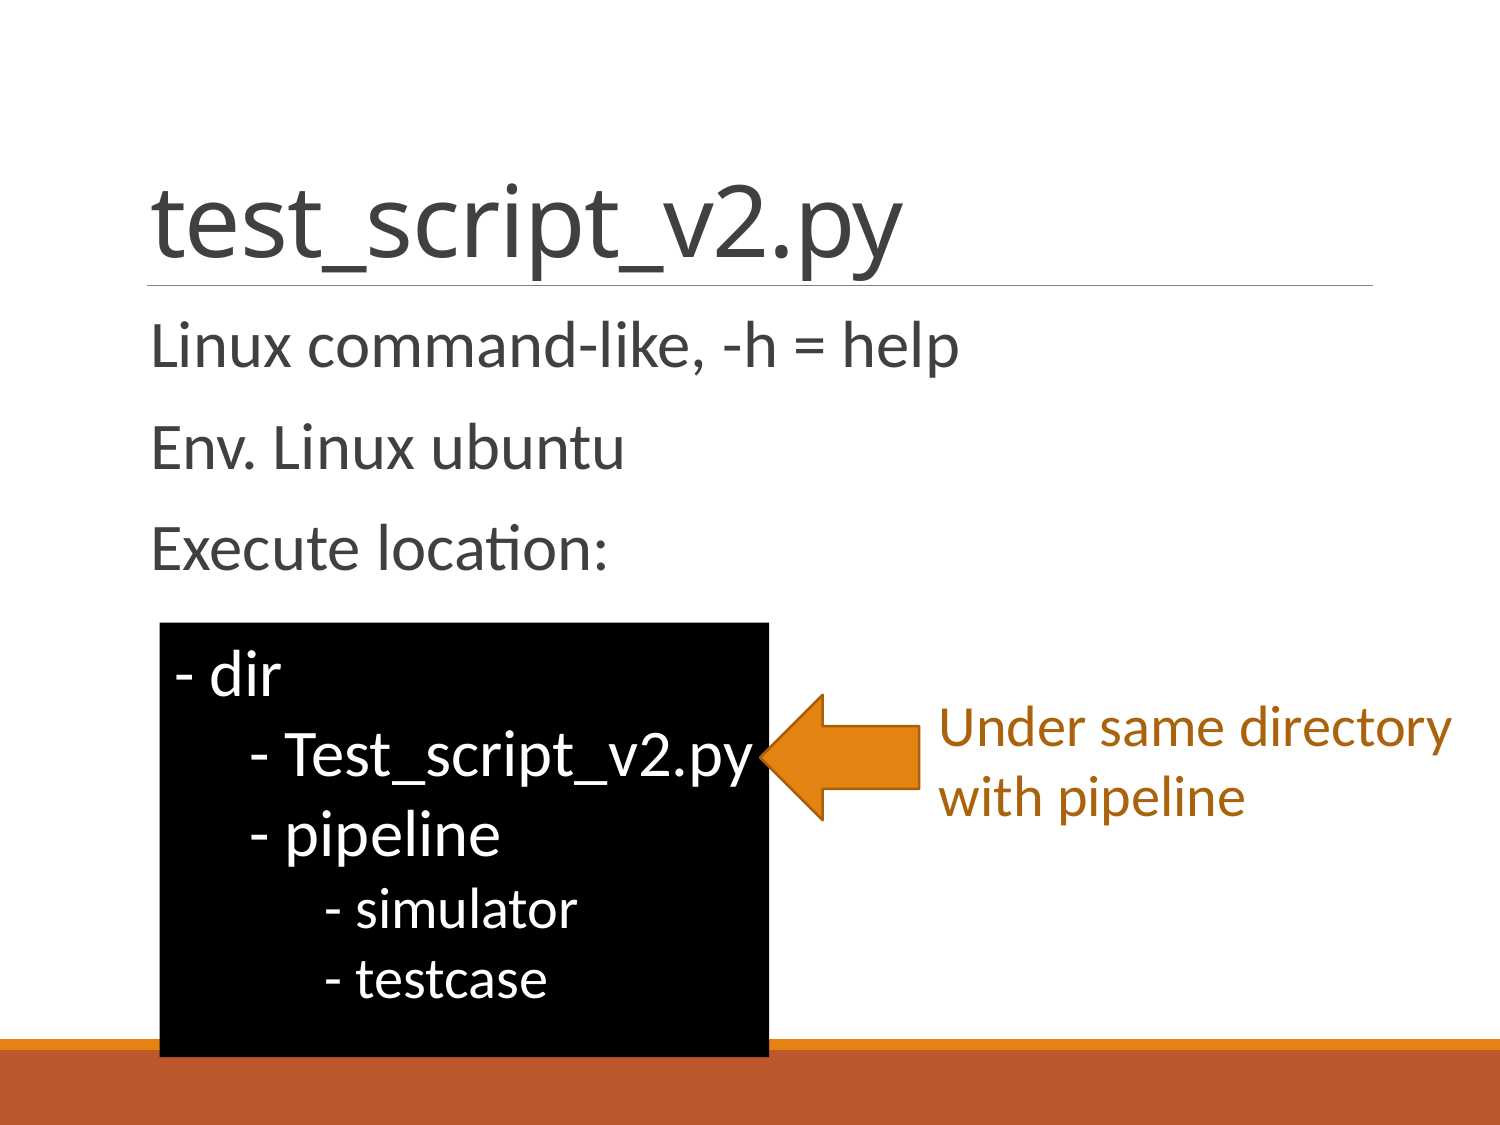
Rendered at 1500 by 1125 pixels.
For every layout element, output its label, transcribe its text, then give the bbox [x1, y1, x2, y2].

list Linux command-like, -h = help Env. Linux ubuntu Execute location: [135, 302, 1373, 963]
title test_script_v2.py [135, 47, 1373, 285]
text_box - dir - Test_script_v2.py - pipeline - simulator - testcase [159, 622, 770, 1058]
text_box [759, 693, 921, 822]
text_box Under same directory with pipeline [924, 680, 1468, 835]
